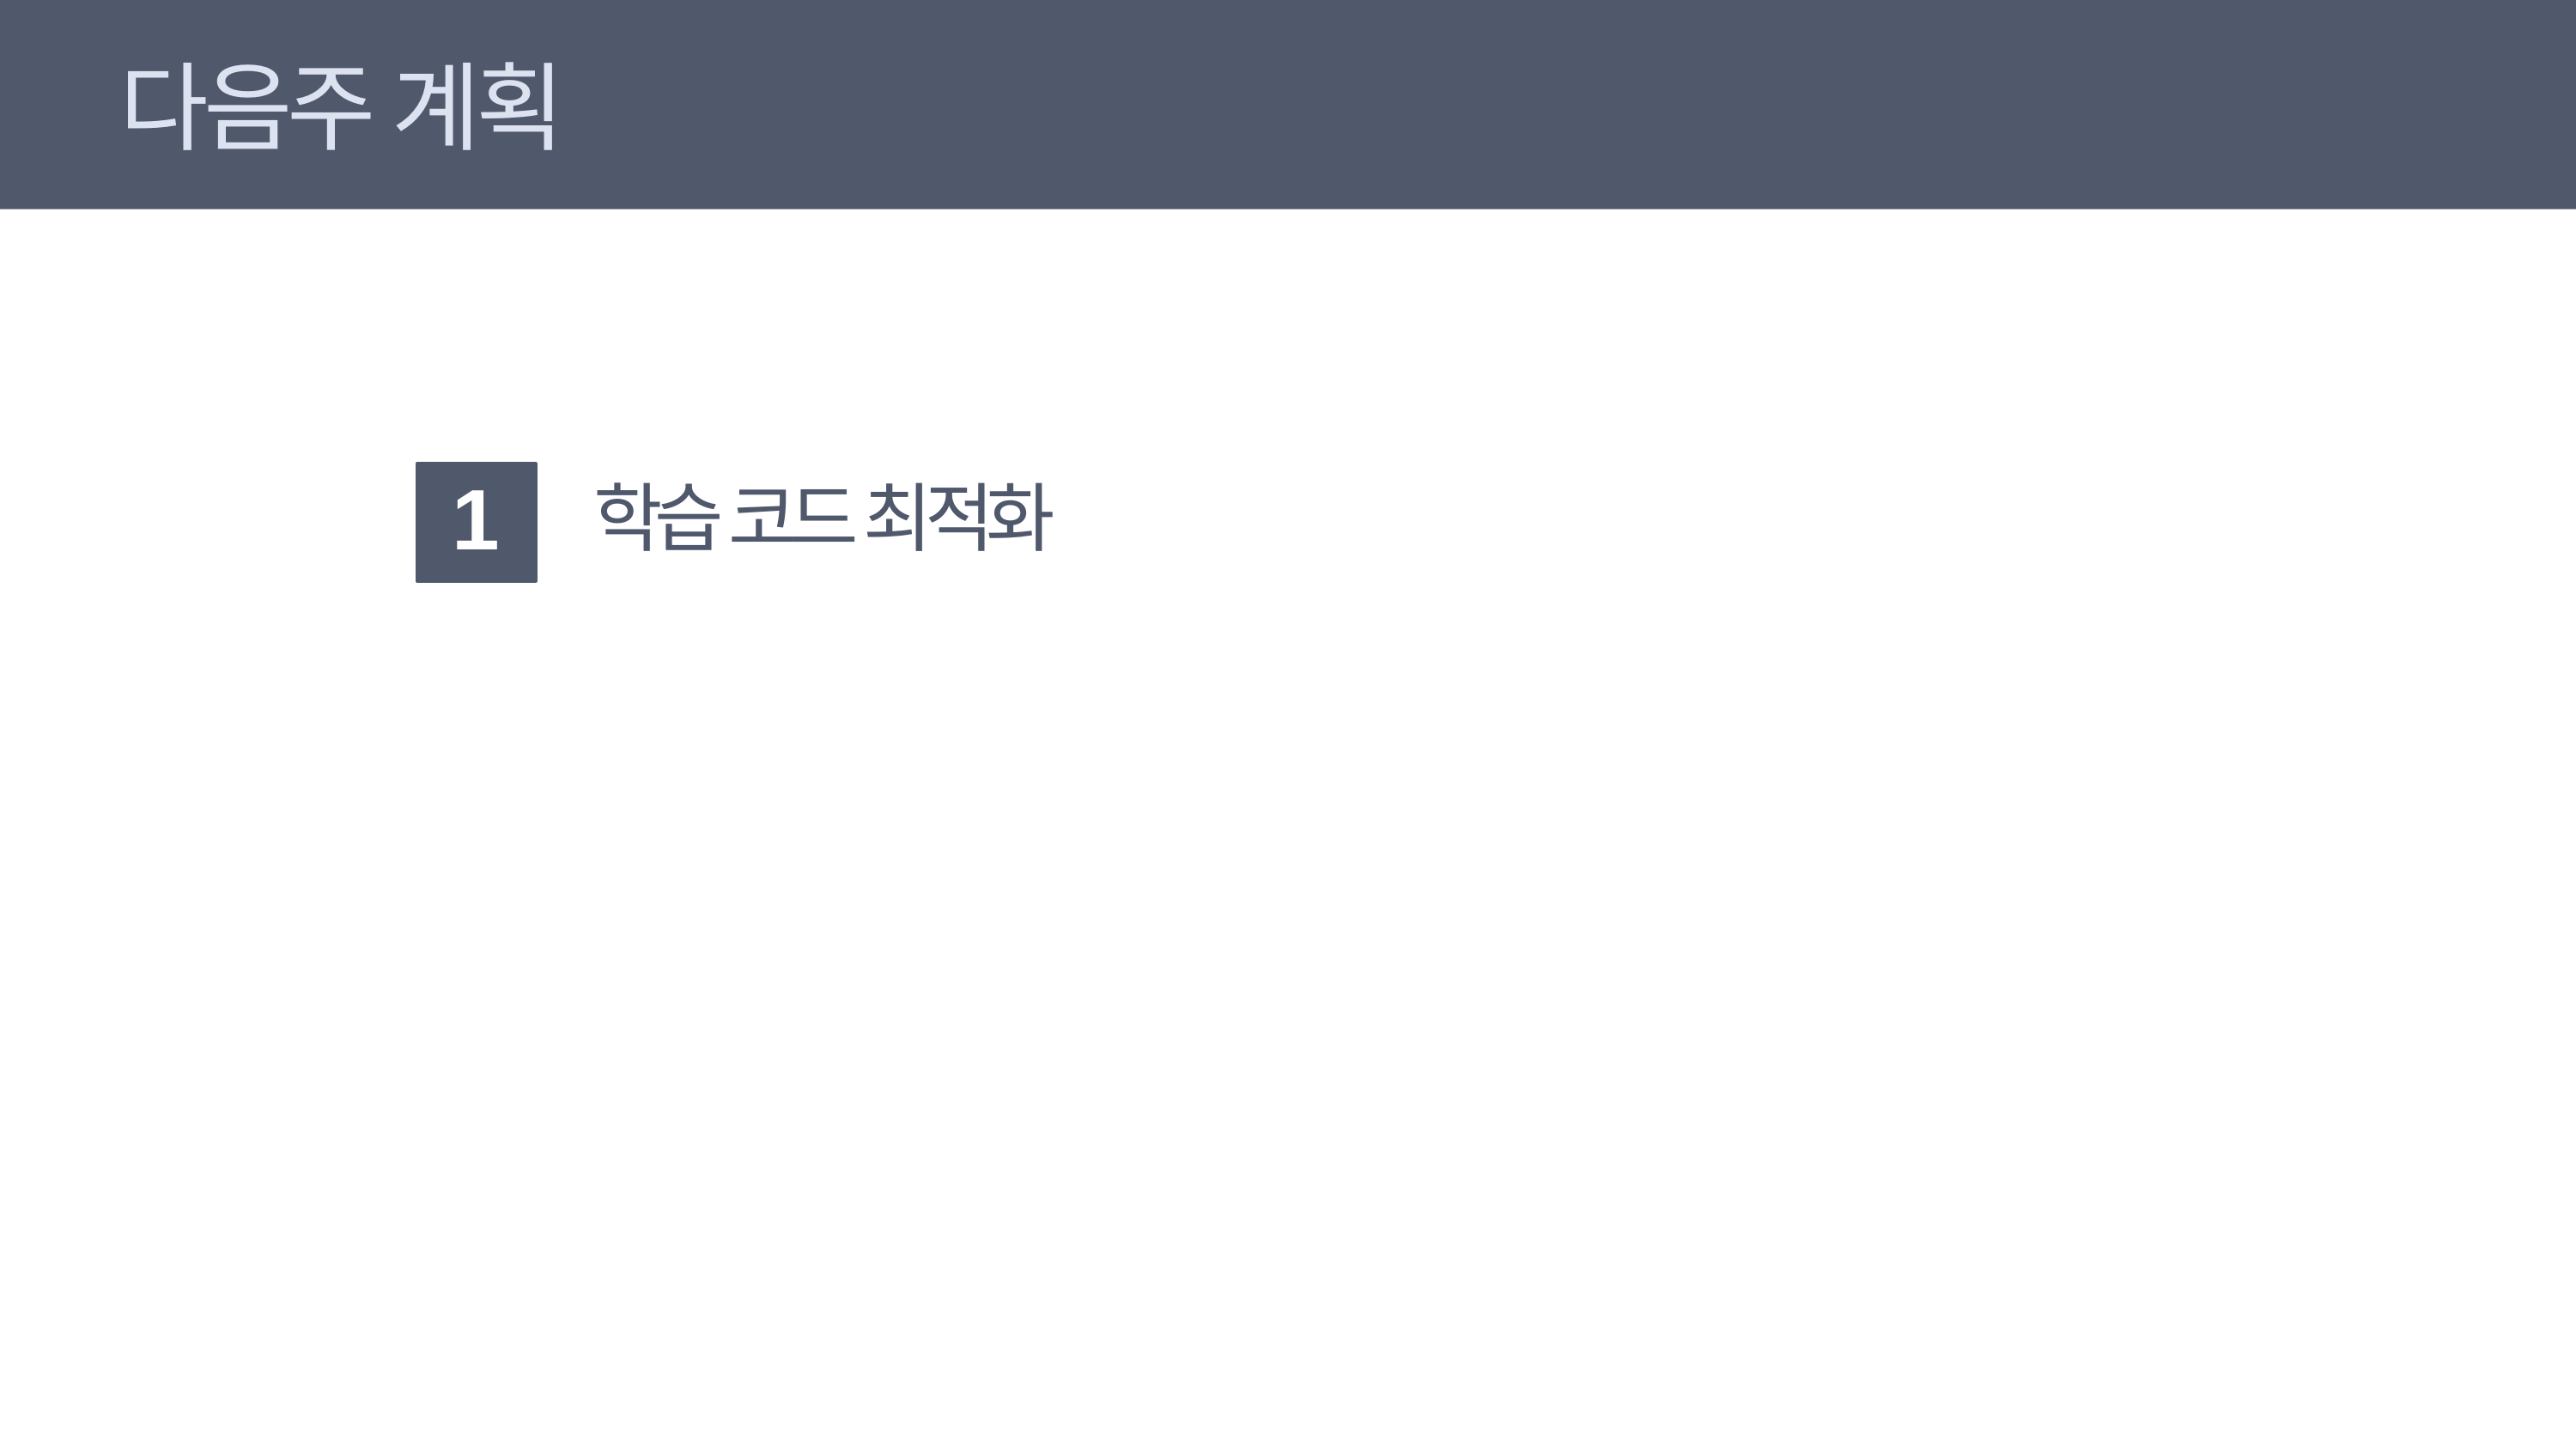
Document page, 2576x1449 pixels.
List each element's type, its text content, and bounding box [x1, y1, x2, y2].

text_box [0, 0, 2576, 211]
text_box 다음주 계획 [107, 39, 977, 168]
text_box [416, 458, 1062, 582]
